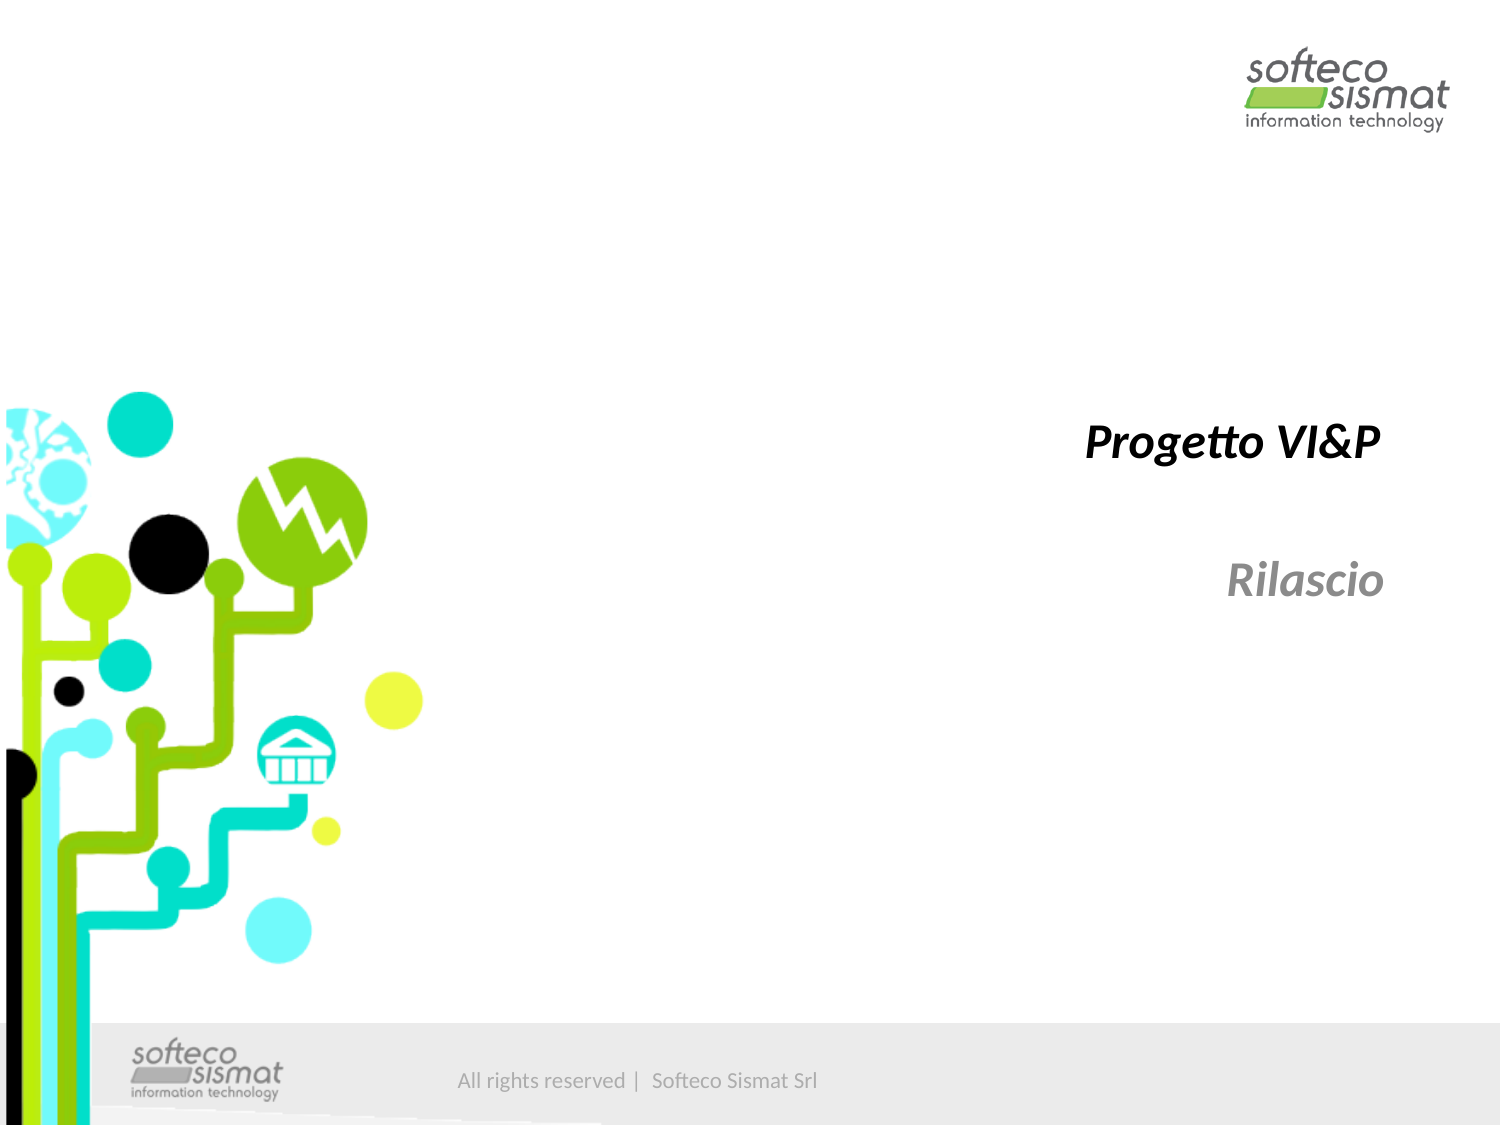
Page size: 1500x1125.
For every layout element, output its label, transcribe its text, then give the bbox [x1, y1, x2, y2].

subtitle Rilascio [419, 538, 1400, 622]
picture [1234, 42, 1459, 140]
picture [6, 255, 668, 1125]
title Progetto VI&P [41, 338, 1400, 539]
